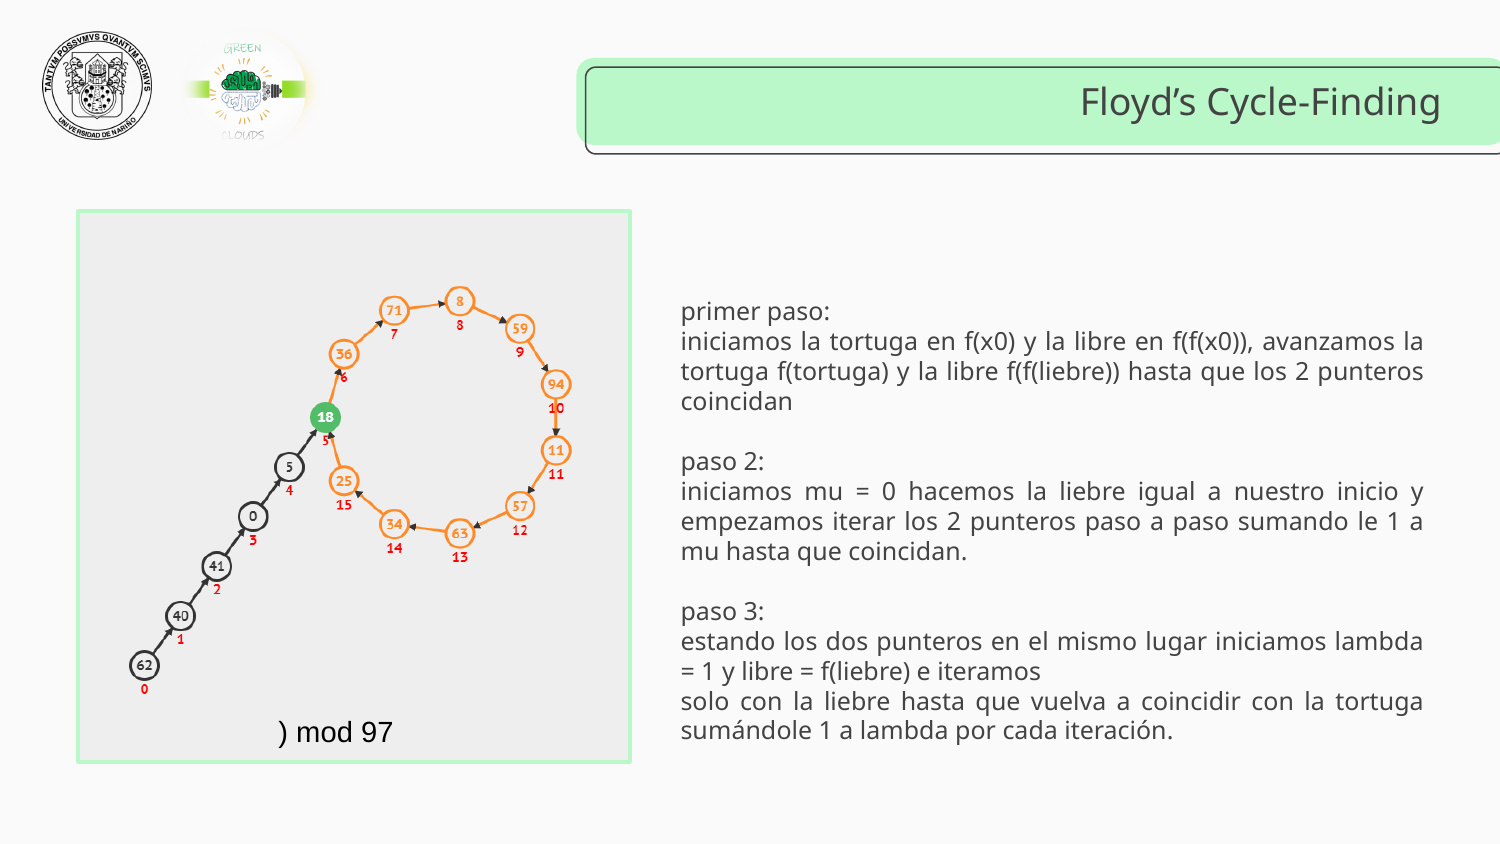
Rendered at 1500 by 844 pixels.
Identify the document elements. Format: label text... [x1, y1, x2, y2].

picture [116, 258, 592, 715]
subtitle primer paso: iniciamos la tortuga en f(x0) y la libre en f(f(x0)), avanzamos la tortuga f(tortuga) y la libre f(f(liebre)) hasta que los 2 punteros coincidan paso 2: iniciamos mu = 0 hacemos la liebre igual a nuestro inicio y empezamos iterar los 2 punteros paso a paso sumando le 1 a mu hasta que coincidan. paso 3: estando los dos punteros en el mismo lugar iniciamos lambda = 1 y libre = f(liebre) e iteramos solo con la liebre hasta que vuelva a coincidir con la tortuga sumándole 1 a lambda por cada iteración. [640, 248, 1441, 762]
title Floyd’s Cycle-Finding [932, 61, 1457, 140]
text_box [76, 209, 632, 764]
picture [175, 23, 327, 156]
picture [42, 31, 152, 141]
